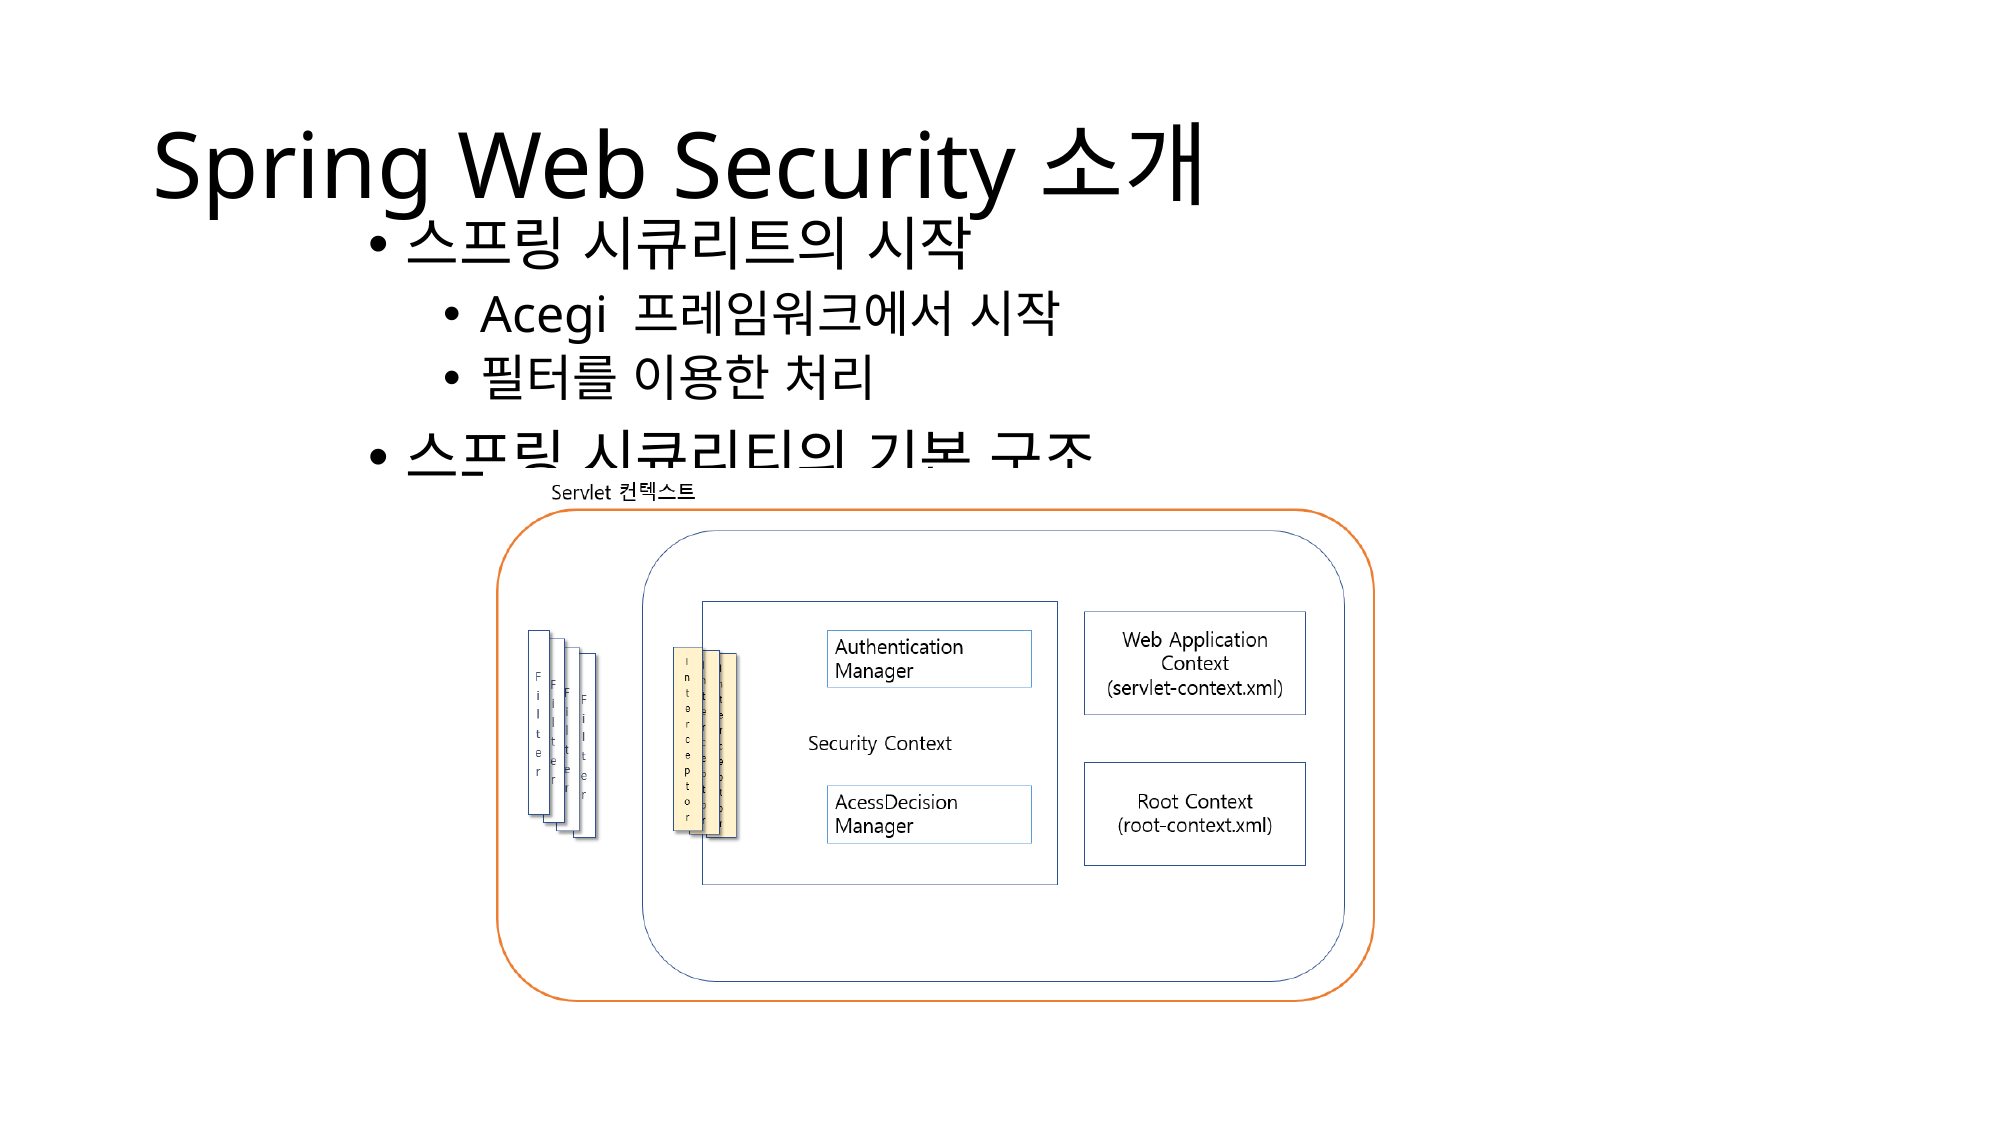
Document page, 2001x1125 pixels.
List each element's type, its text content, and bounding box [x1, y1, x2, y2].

title Spring Web Security소개 [137, 59, 1863, 278]
list 스프링 시큐리트의 시작 Acegi 프레임워크에서 시작 필터를 이용한 처리 스프링 시큐리티의 기본 구조 [353, 208, 1647, 1014]
picture [483, 468, 1397, 1014]
